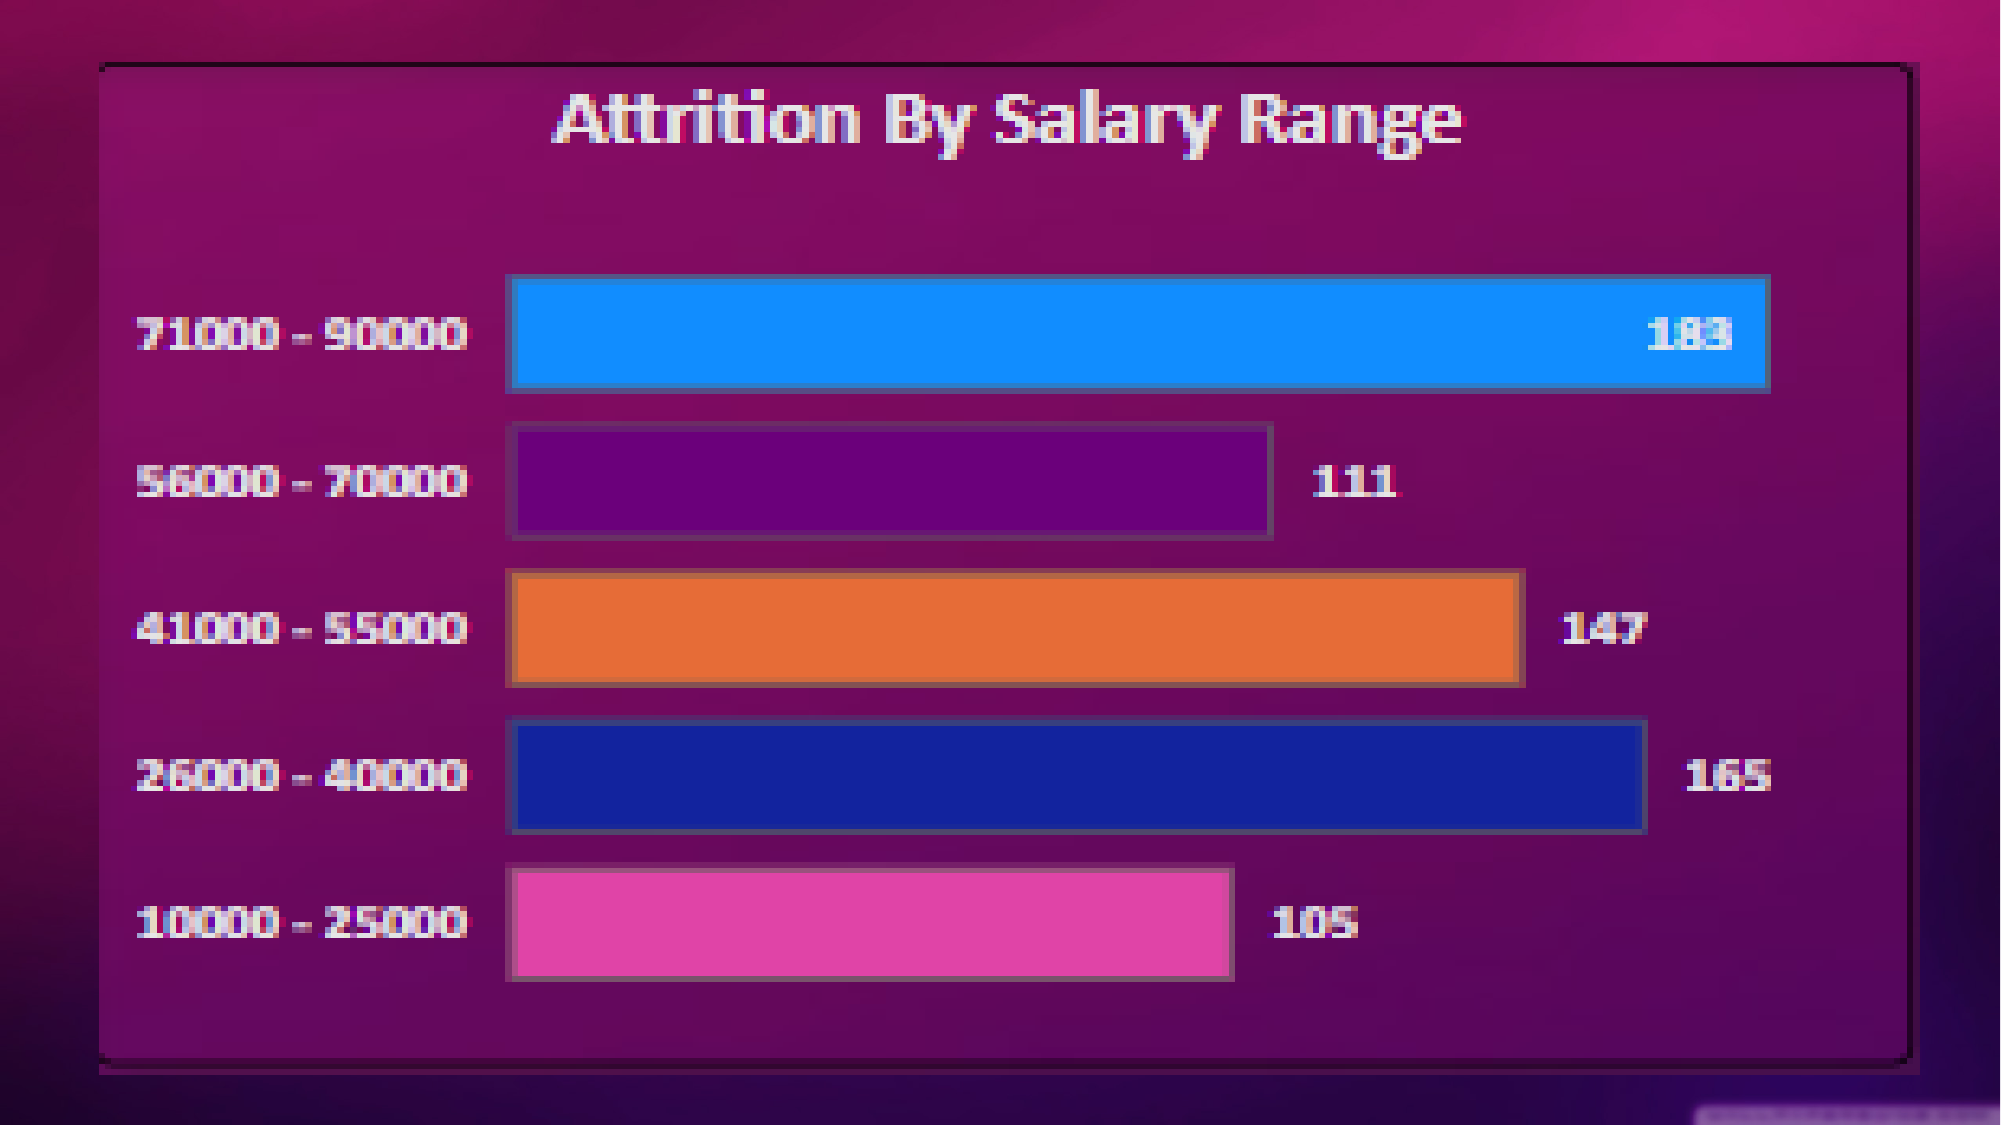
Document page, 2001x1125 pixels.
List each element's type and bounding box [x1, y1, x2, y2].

list [99, 62, 1920, 1075]
picture [0, 0, 2001, 1125]
